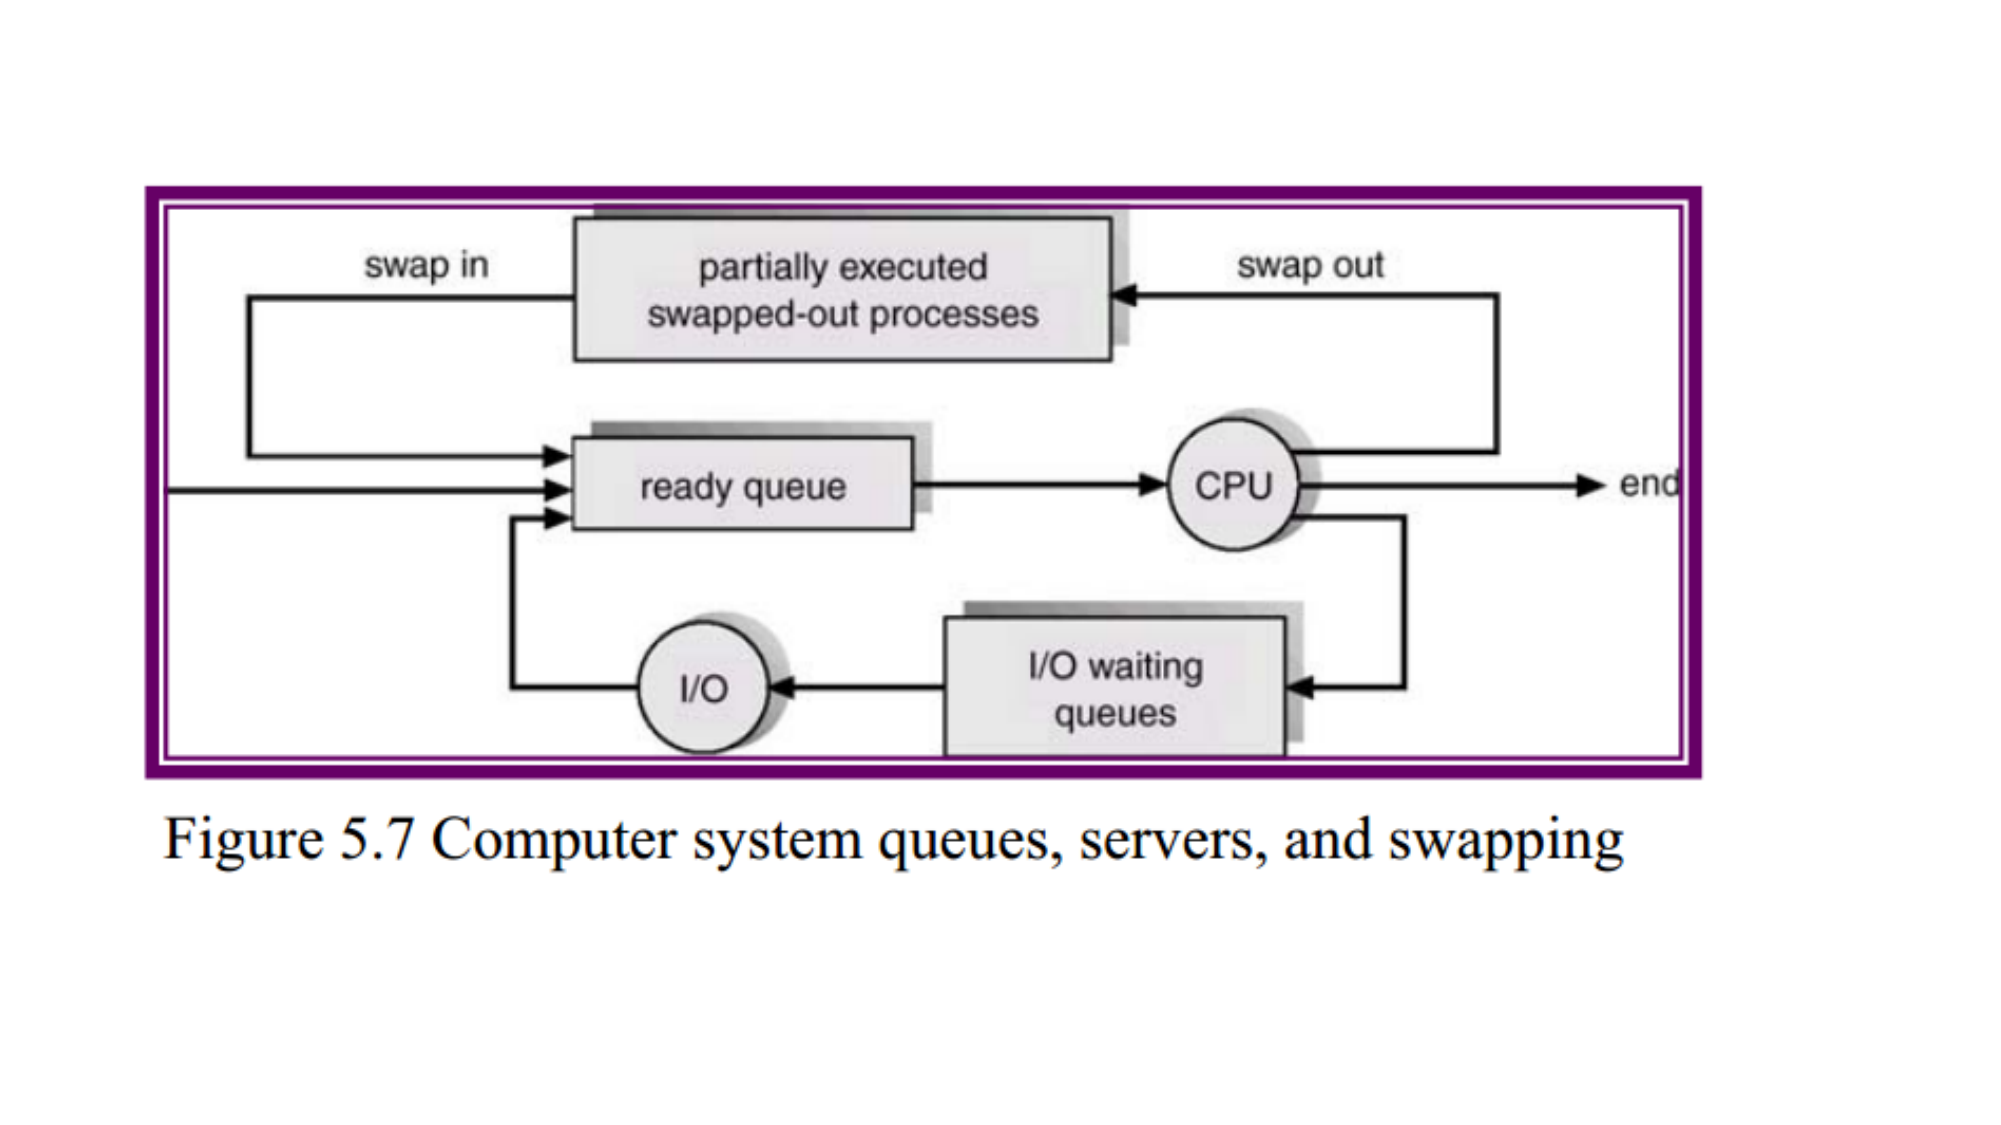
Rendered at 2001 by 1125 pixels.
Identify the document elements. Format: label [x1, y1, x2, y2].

picture [128, 174, 1717, 882]
